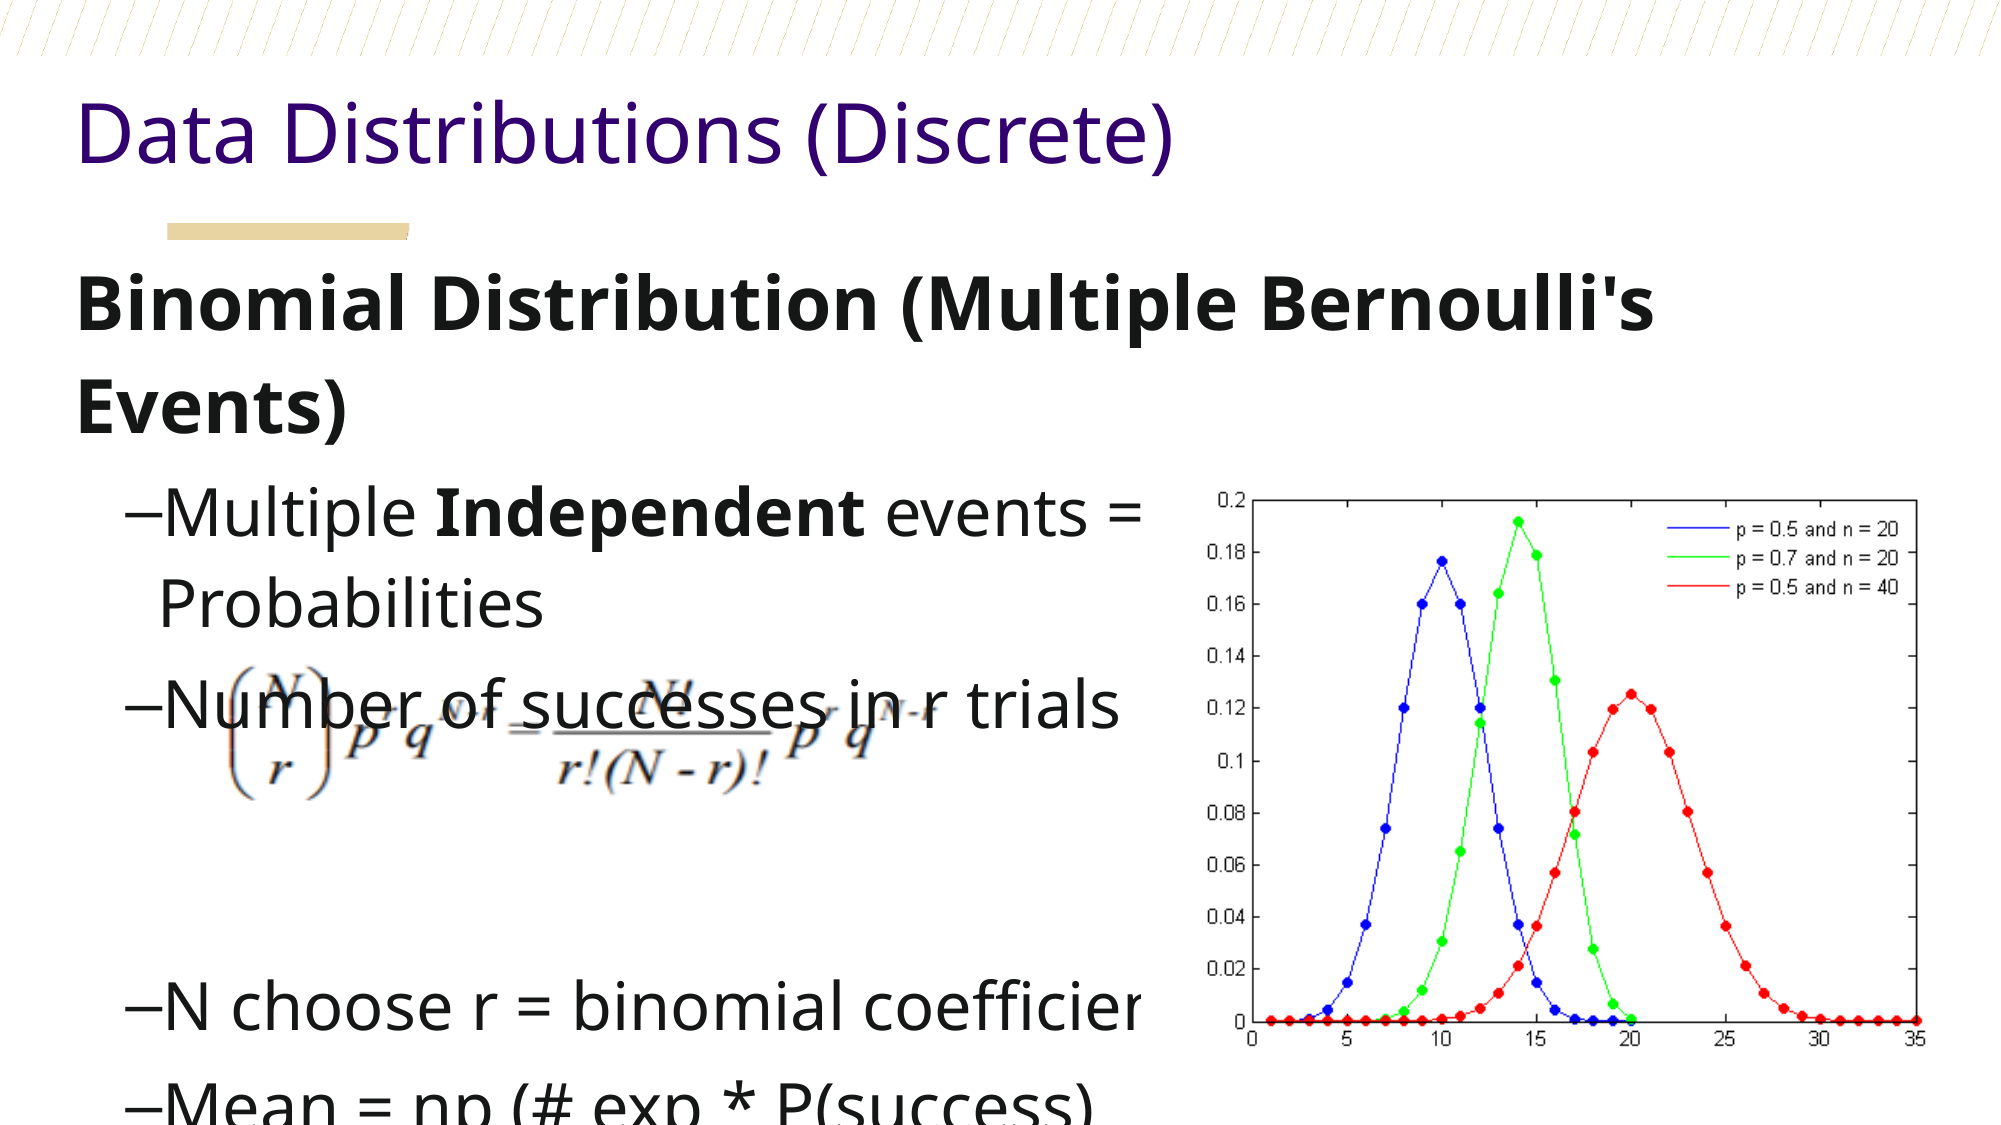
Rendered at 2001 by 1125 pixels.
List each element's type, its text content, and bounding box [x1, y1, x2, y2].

list Data Distributions (Discrete) [60, 33, 1938, 240]
picture [0, 0, 2001, 56]
picture [104, 610, 1054, 845]
picture [1140, 451, 1997, 1093]
list Binomial Distribution (Multiple Bernoulli's Events) Multiple Independent events = Product of Bernoulli Probabilities Number of successes in r trials N choose r = binomial coefficient Mean = np (# exp * P(success) Variance = np(1 – p) [60, 235, 1895, 712]
